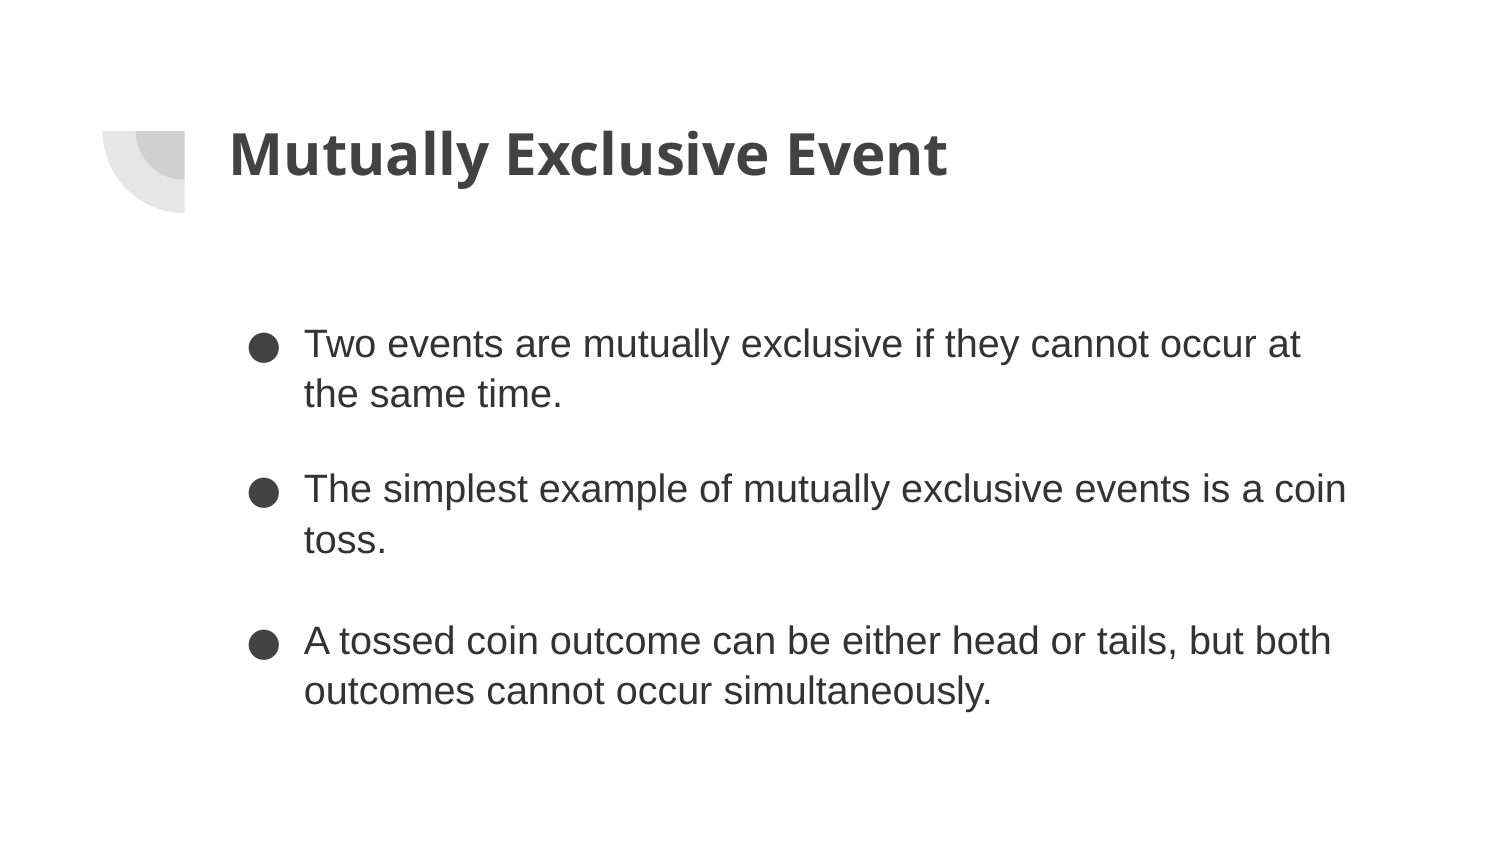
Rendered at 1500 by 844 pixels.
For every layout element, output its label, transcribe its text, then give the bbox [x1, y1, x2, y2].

list Two events are mutually exclusive if they cannot occur at the same time. The simplest example of mutually exclusive events is a coin toss. A tossed coin outcome can be either head or tails, but both outcomes cannot occur simultaneously. [213, 300, 1368, 744]
title Mutually Exclusive Event [213, 98, 1368, 263]
